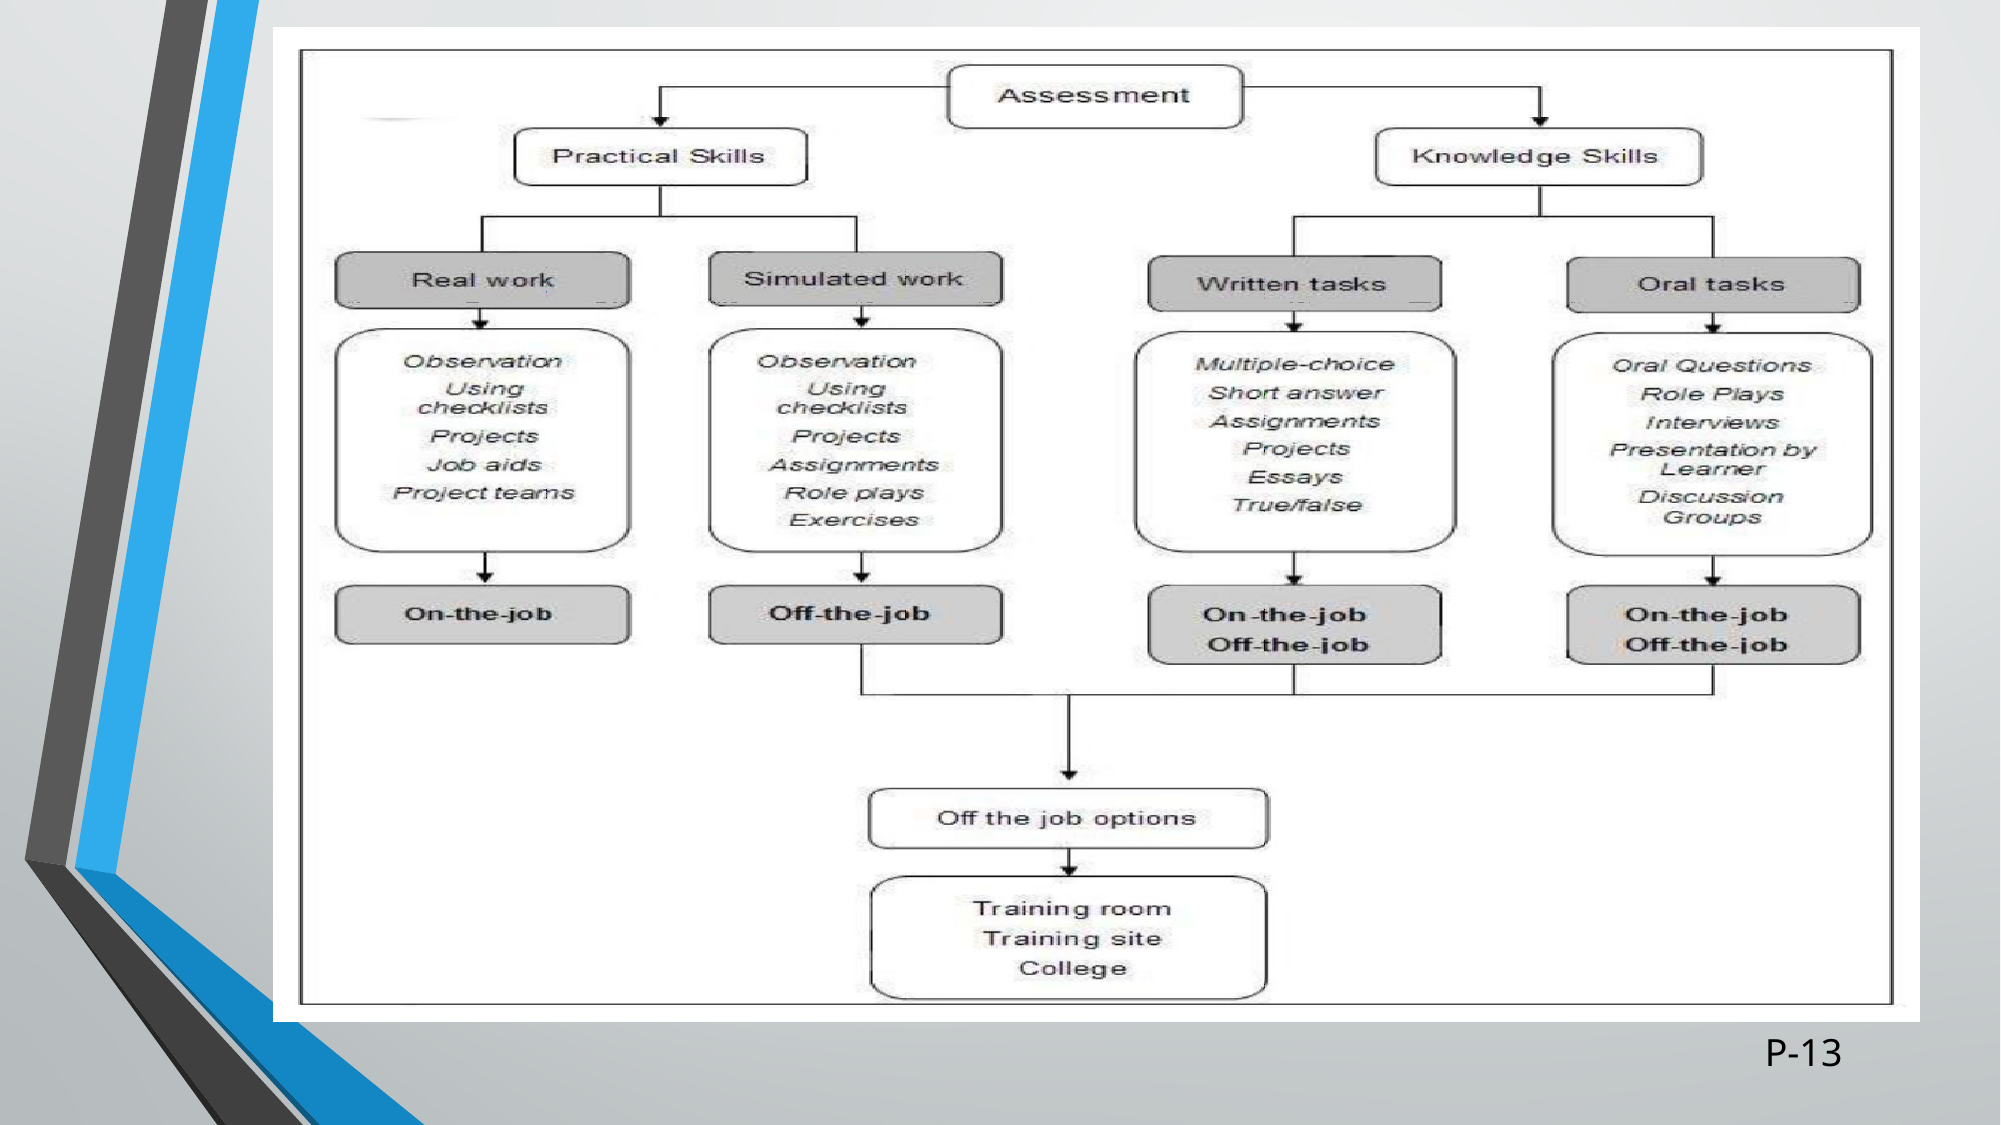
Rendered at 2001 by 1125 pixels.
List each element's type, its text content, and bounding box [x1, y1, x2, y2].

text_box P-13 [1749, 1022, 1920, 1082]
title The critical aspects of competency include [204, 19, 2000, 209]
picture [273, 27, 1920, 1022]
